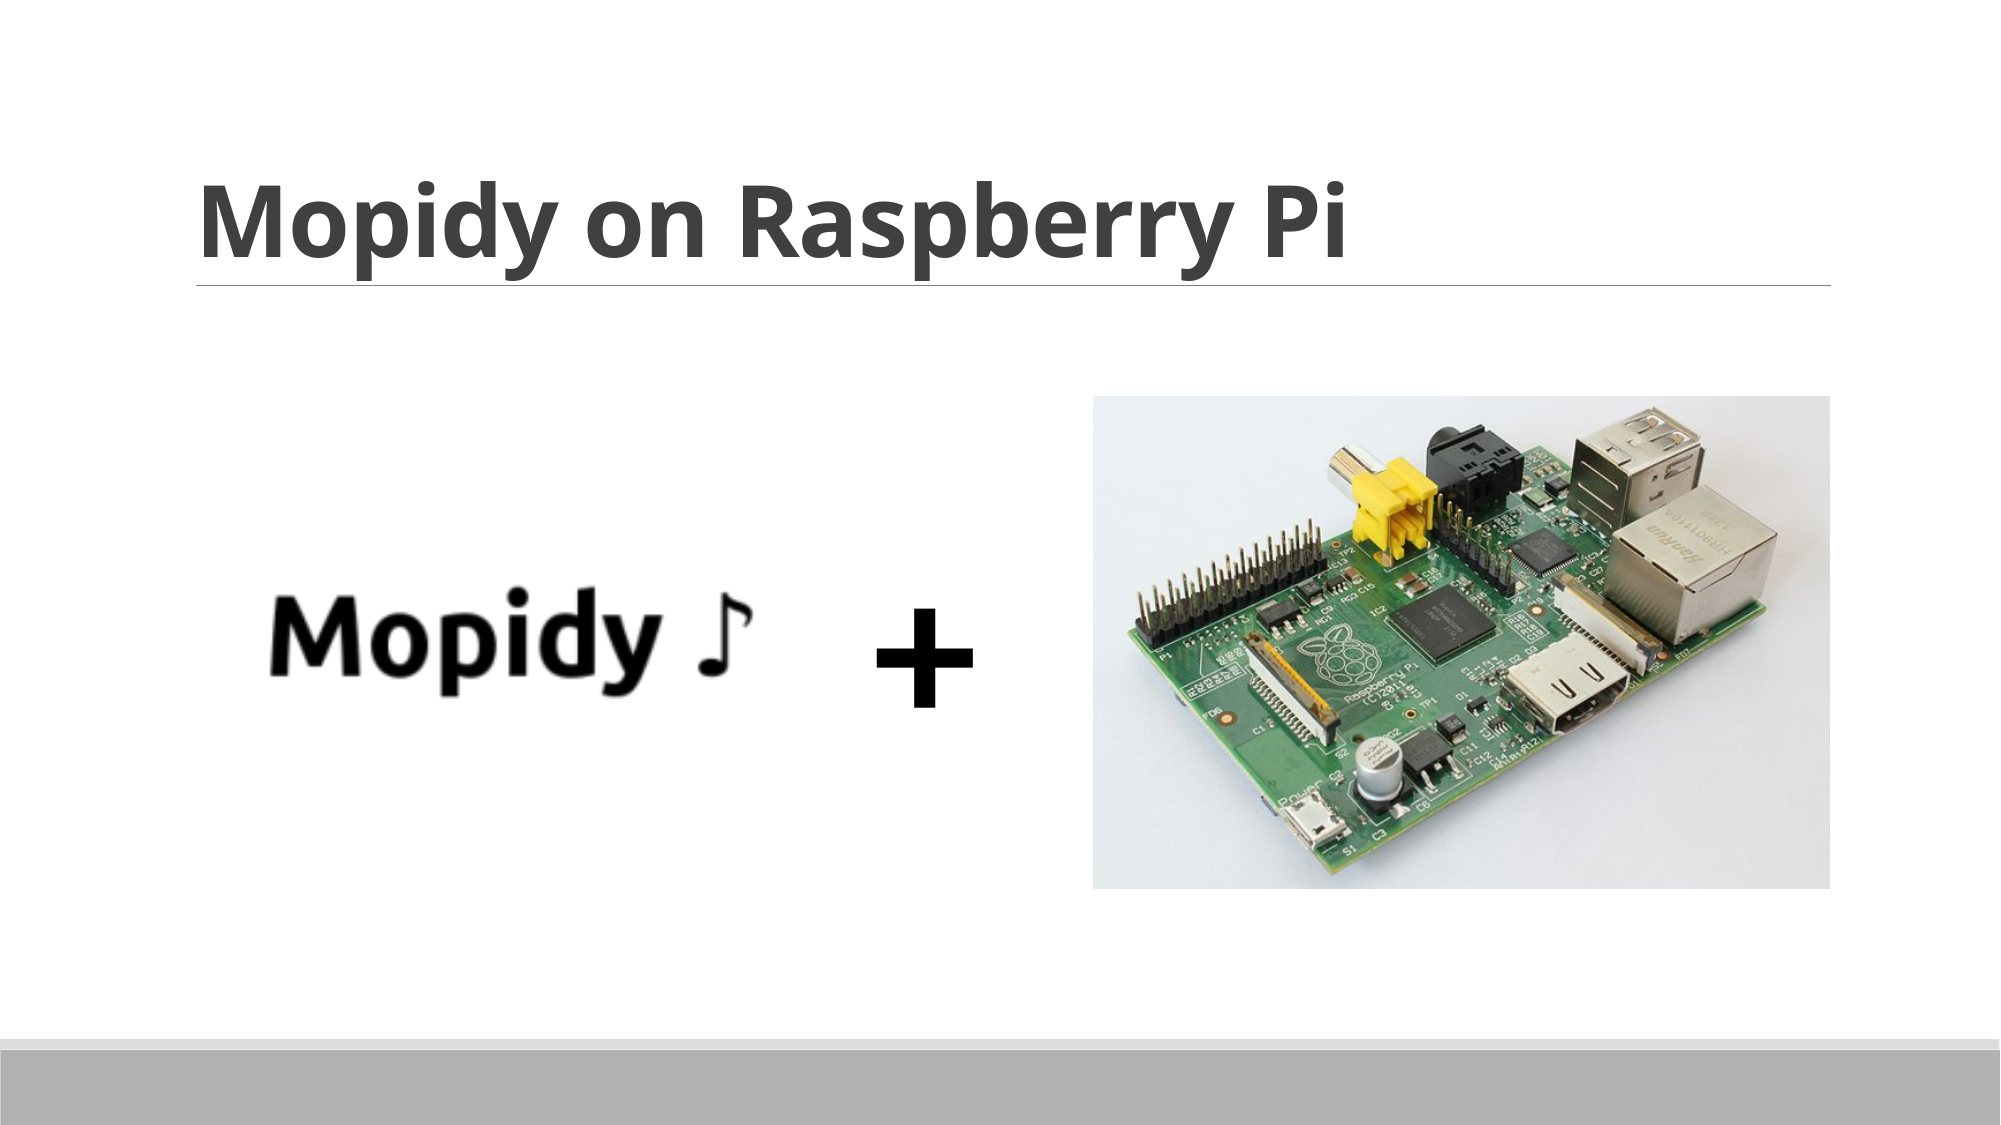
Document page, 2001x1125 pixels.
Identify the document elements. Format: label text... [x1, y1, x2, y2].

text_box + [858, 508, 993, 774]
picture [265, 396, 759, 889]
picture [1092, 396, 1831, 889]
title Mopidy on Raspberry Pi [180, 47, 1830, 285]
